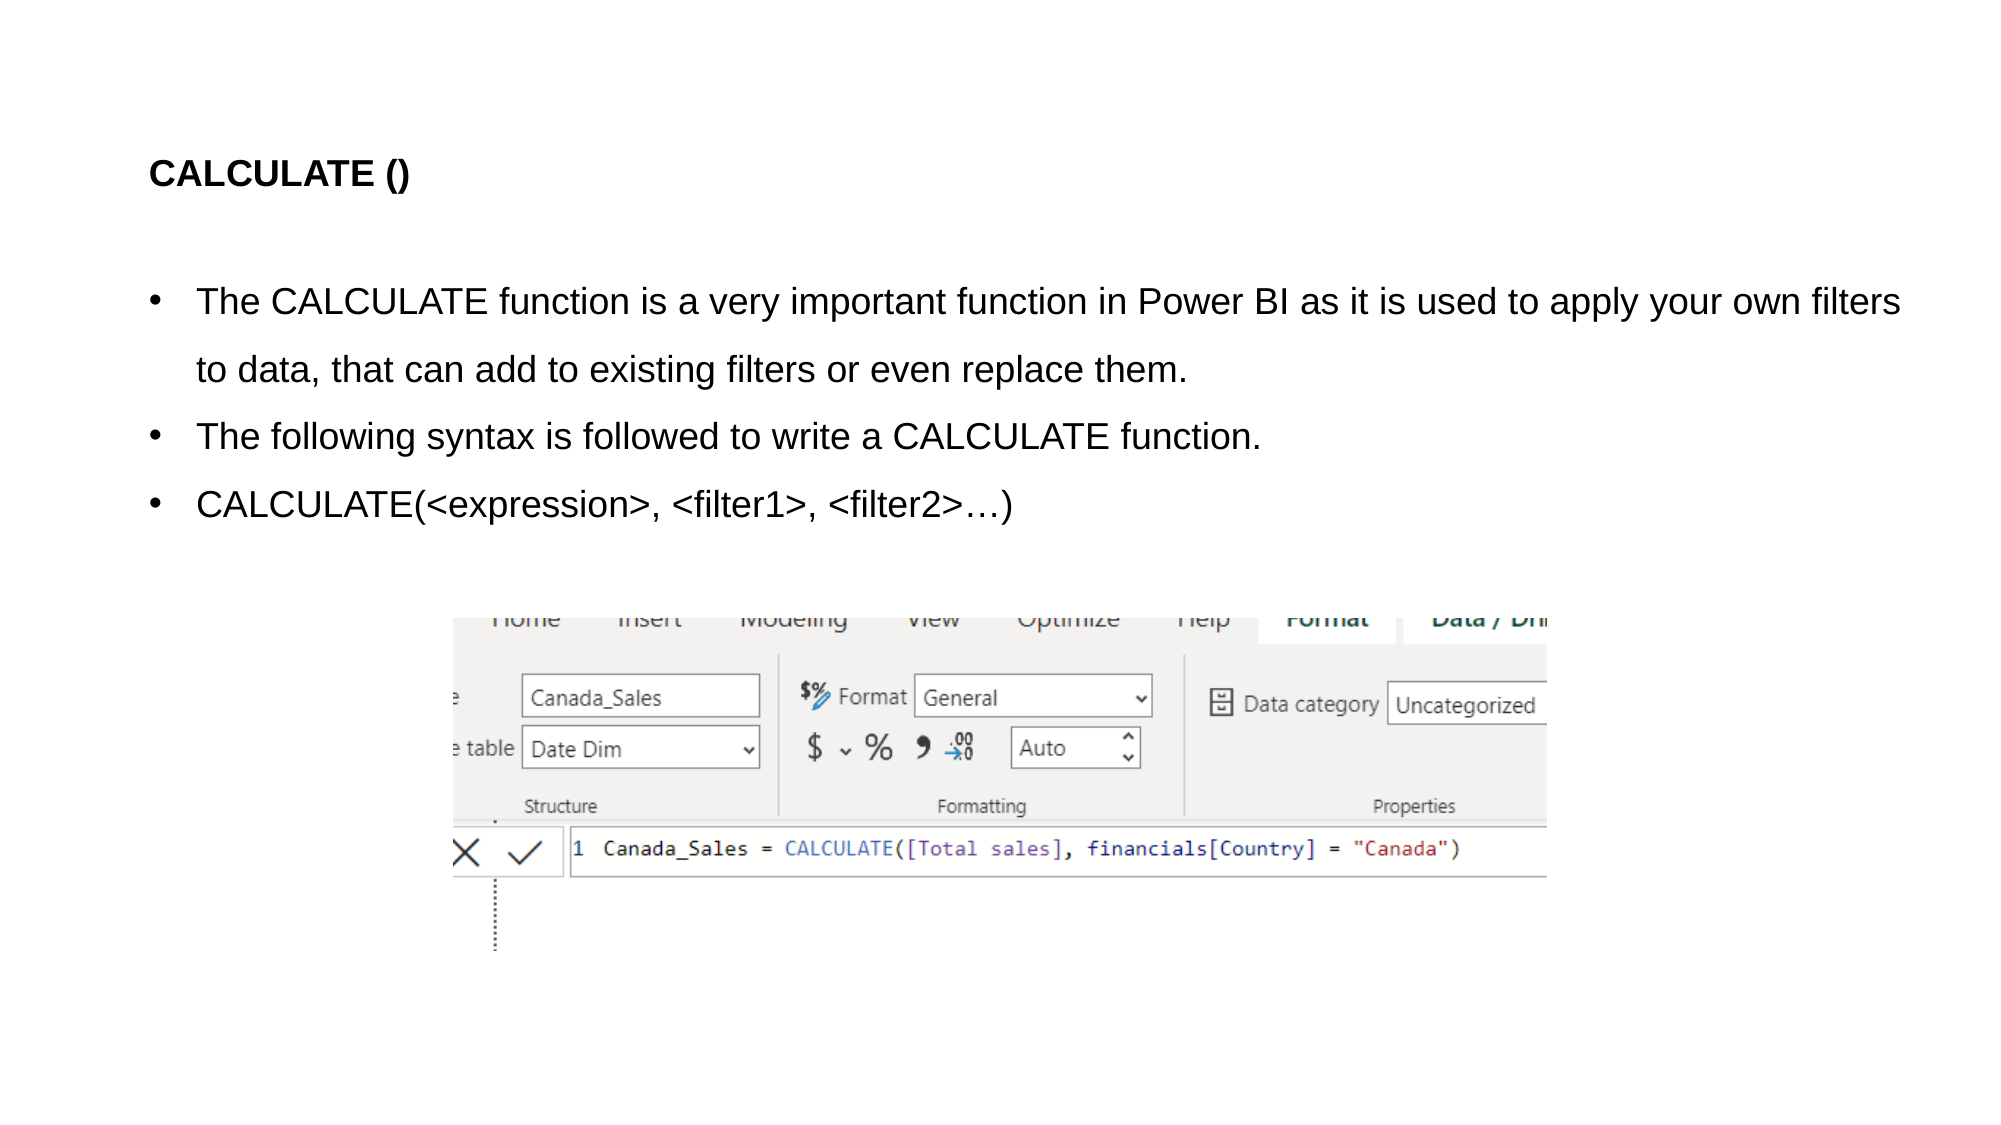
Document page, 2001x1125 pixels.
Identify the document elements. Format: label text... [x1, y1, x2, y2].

text_box CALCULATE () [134, 141, 1135, 202]
picture [452, 618, 1547, 951]
text_box The CALCULATE function is a very important function in Power BI as it is used to apply your own filters to data, that can add to existing filters or even replace them. The following syntax is followed to write a CALCULATE function. CALCULATE(<expression>, <filter1>, <filter2>…) [134, 247, 1955, 533]
